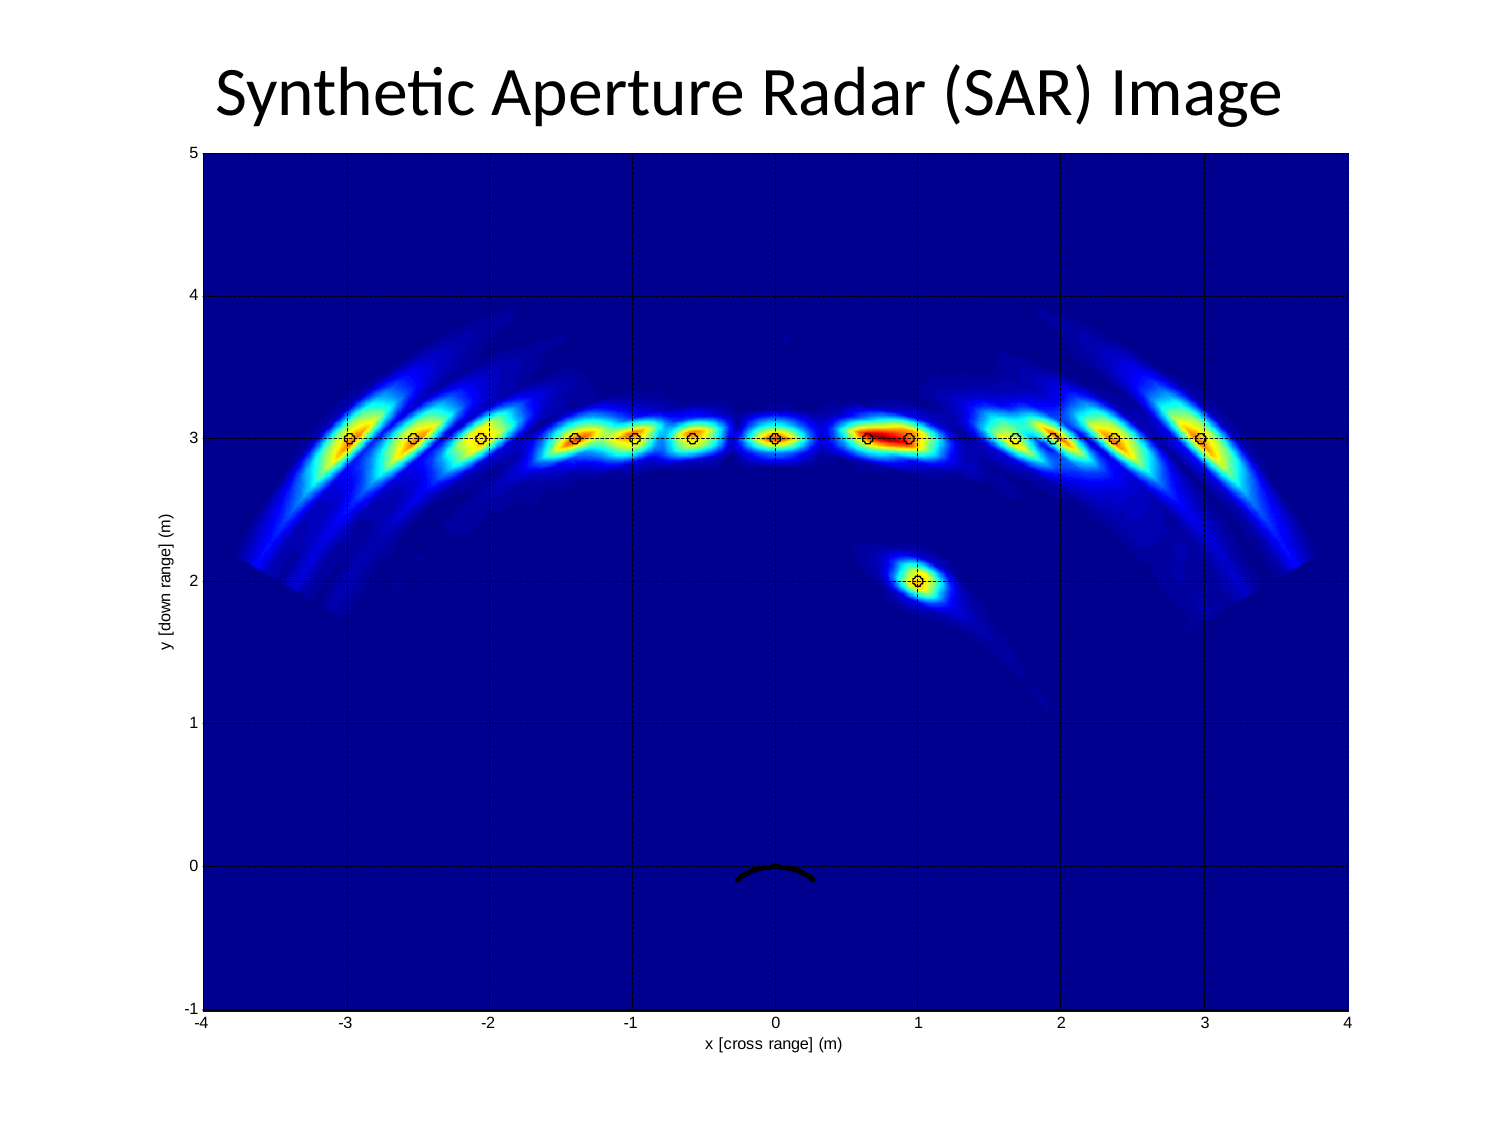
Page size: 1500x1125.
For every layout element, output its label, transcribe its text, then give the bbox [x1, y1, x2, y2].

title Synthetic Aperture Radar (SAR) Image [75, 37, 1425, 138]
picture [134, 134, 1366, 1081]
